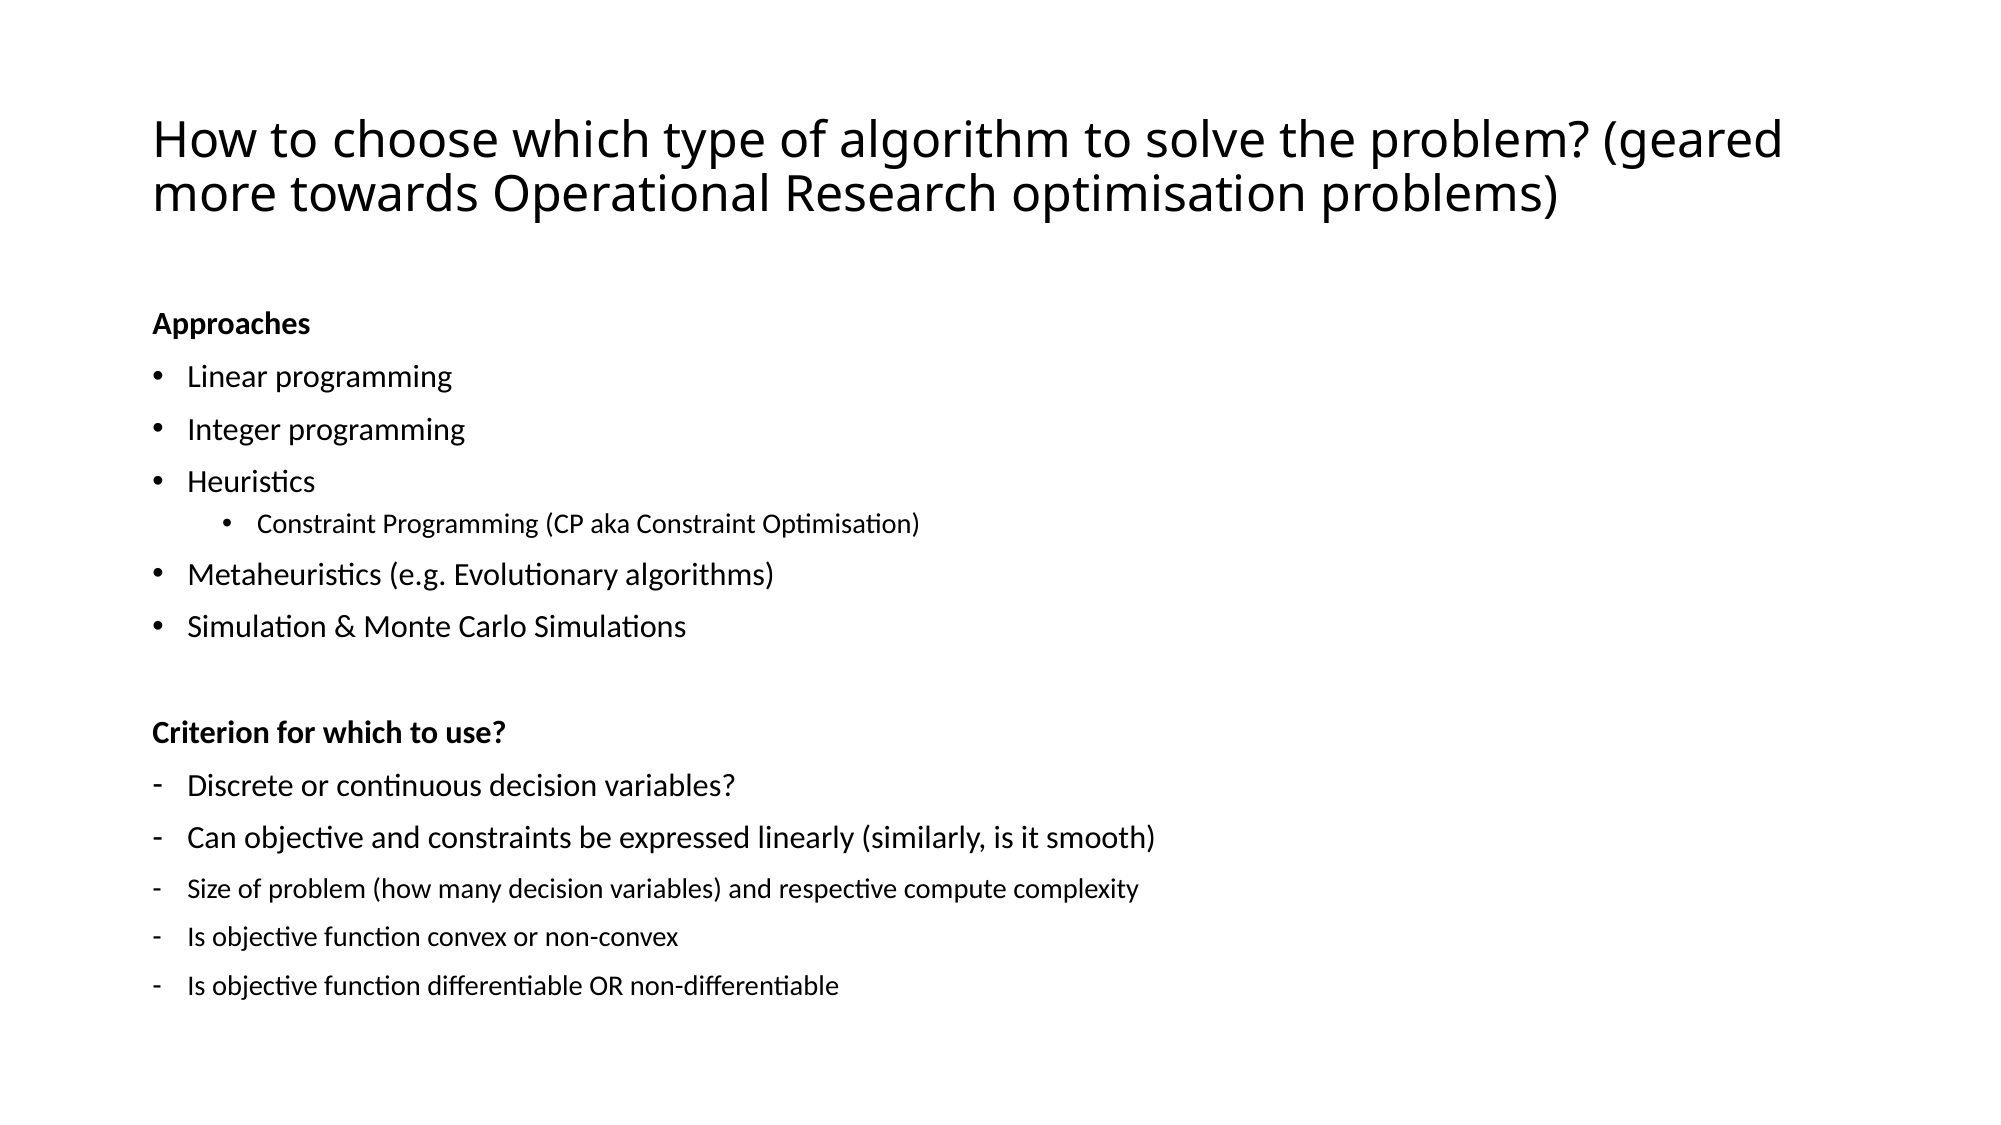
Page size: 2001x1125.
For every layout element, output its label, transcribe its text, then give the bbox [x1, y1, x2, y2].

list Approaches Linear programming Integer programming Heuristics Constraint Programming (CP aka Constraint Optimisation) Metaheuristics (e.g. Evolutionary algorithms) Simulation & Monte Carlo Simulations Criterion for which to use? Discrete or continuous decision variables? Can objective and constraints be expressed linearly (similarly, is it smooth) Size of problem (how many decision variables) and respective compute complexity Is objective function convex or non-convex Is objective function differentiable OR non-differentiable [137, 299, 1863, 1014]
title How to choose which type of algorithm to solve the problem? (geared more towards Operational Research optimisation problems) [137, 59, 1863, 278]
